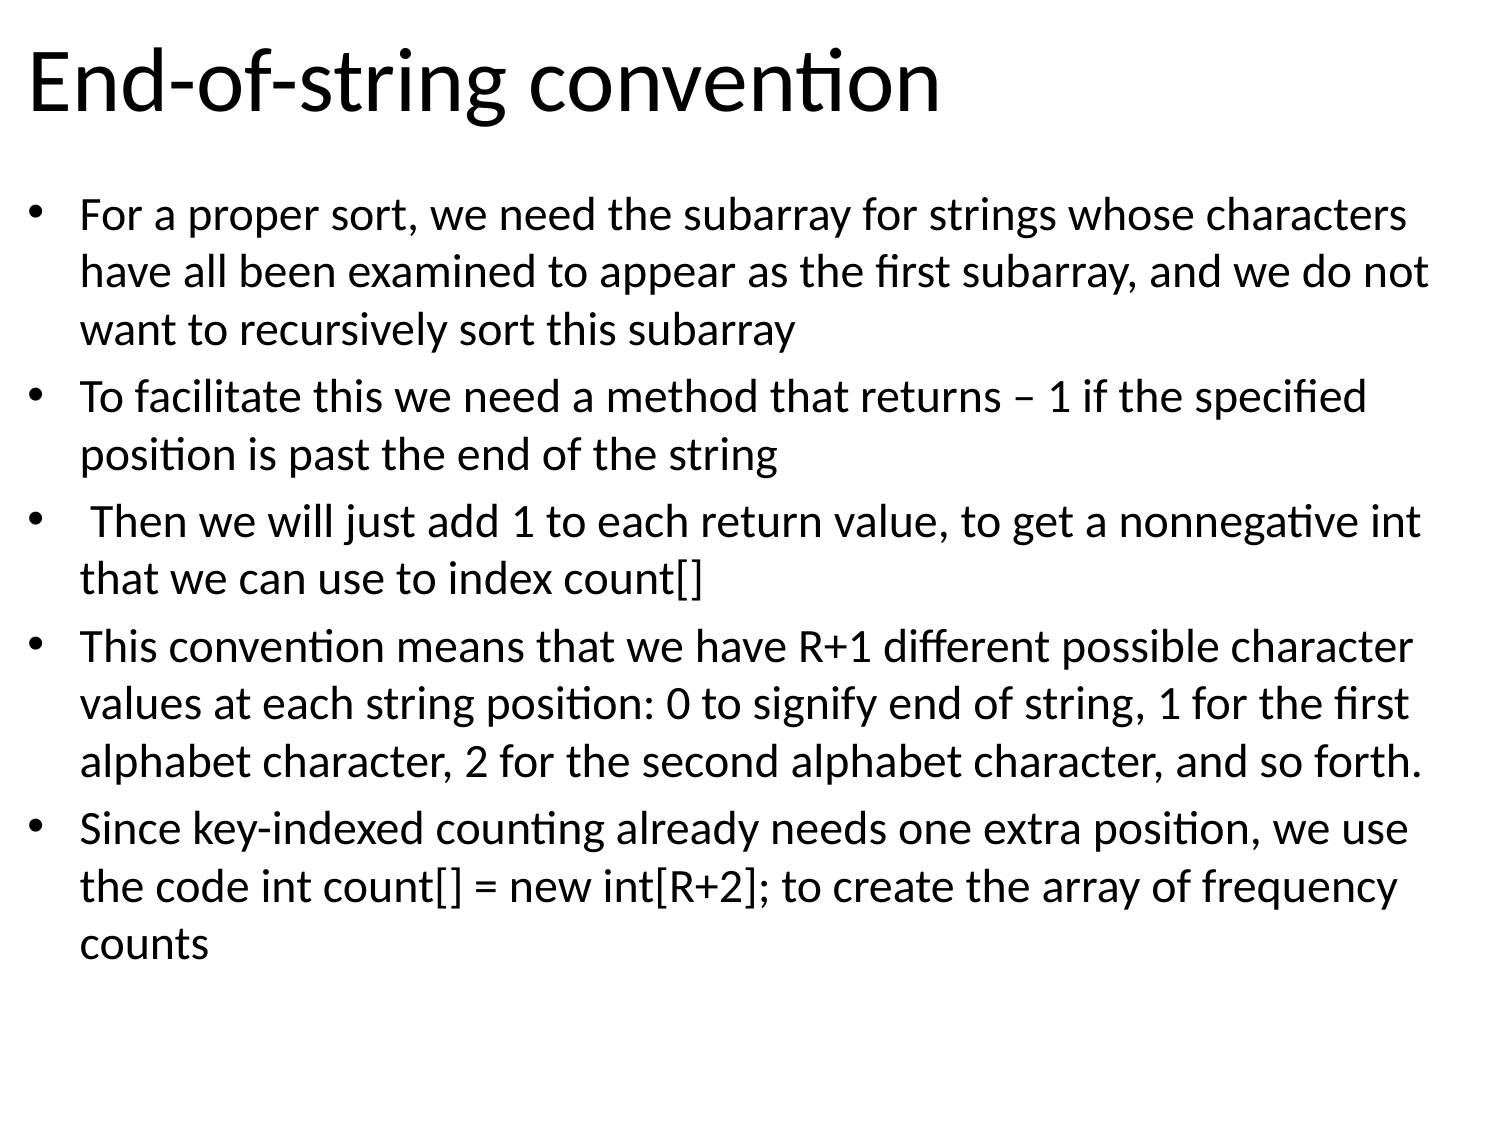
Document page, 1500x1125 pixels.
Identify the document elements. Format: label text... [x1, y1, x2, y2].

title End-of-string convention [12, 12, 1475, 155]
list For a proper sort, we need the subarray for strings whose characters have all been examined to appear as the first subarray, and we do not want to recursively sort this subarray To facilitate this we need a method that returns – 1 if the specified position is past the end of the string Then we will just add 1 to each return value, to get a nonnegative int that we can use to index count[] This convention means that we have R+1 different possible character values at each string position: 0 to signify end of string, 1 for the first alphabet character, 2 for the second alphabet character, and so forth. Since key-indexed counting already needs one extra position, we use the code int count[] = new int[R+2]; to create the array of frequency counts [12, 174, 1475, 1025]
